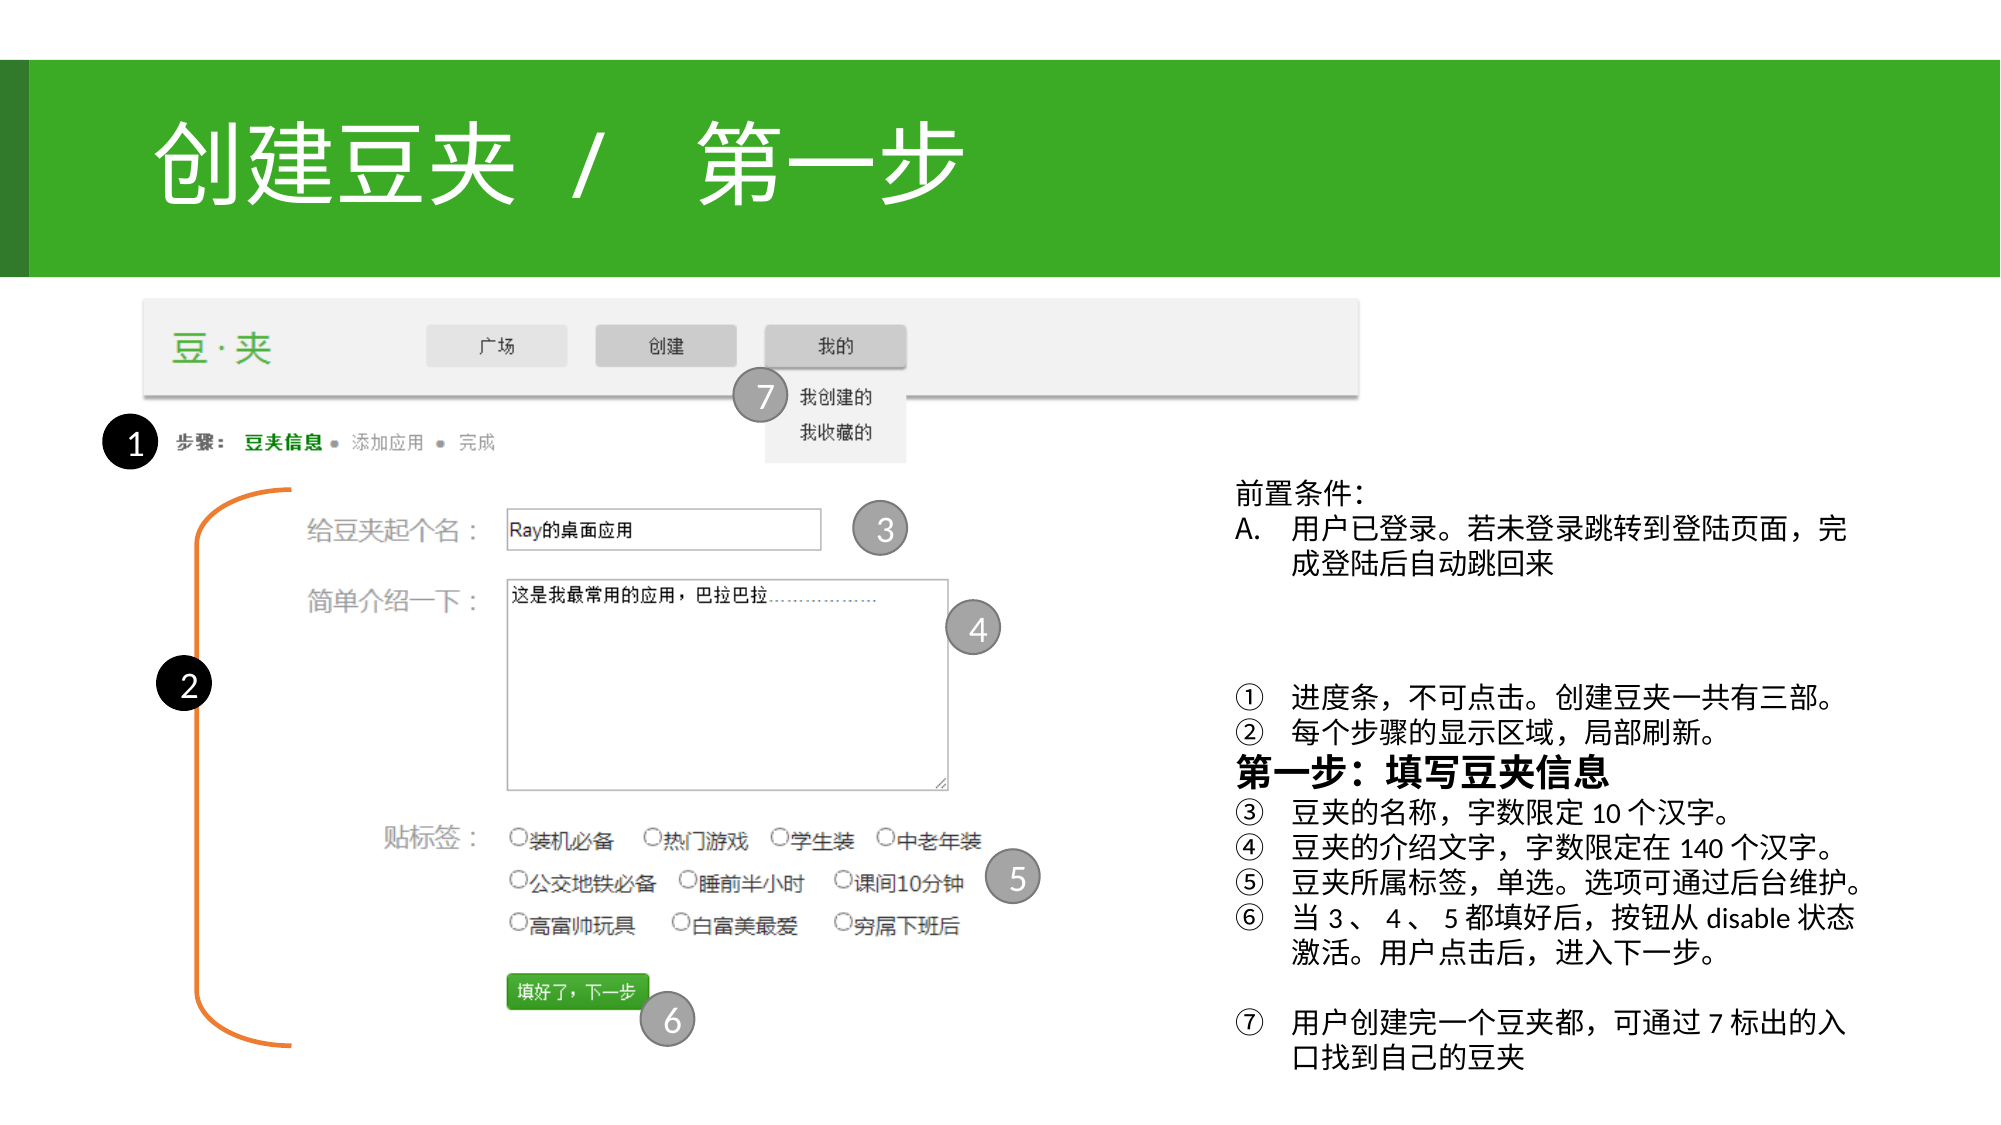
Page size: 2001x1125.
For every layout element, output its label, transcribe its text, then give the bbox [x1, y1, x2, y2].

text_box 前置条件： 用户已登录。若未登录跳转到登陆页面，完成登陆后自动跳回来 [1364, 468, 1884, 588]
text_box 进度条，不可点击。创建豆夹一共有三部。 每个步骤的显示区域，局部刷新。 第一步：填写豆夹信息 豆夹的名称，字数限定10个汉字。 豆夹的介绍文字，字数限定在140个汉字。 豆夹所属标签，单选。选项可通过后台维护。 当3、4、5都填好后，按钮从disable状态激活。用户点击后，进入下一步。 用户创建完一个豆夹都，可通过7标出的入口找到自己的豆夹 [1220, 672, 1884, 1082]
text_box [203, 1013, 292, 1047]
text_box 1 [102, 413, 137, 470]
text_box 6 [639, 1013, 696, 1047]
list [137, 298, 1364, 1013]
title 创建豆夹 / 第一步 [137, 59, 1863, 278]
